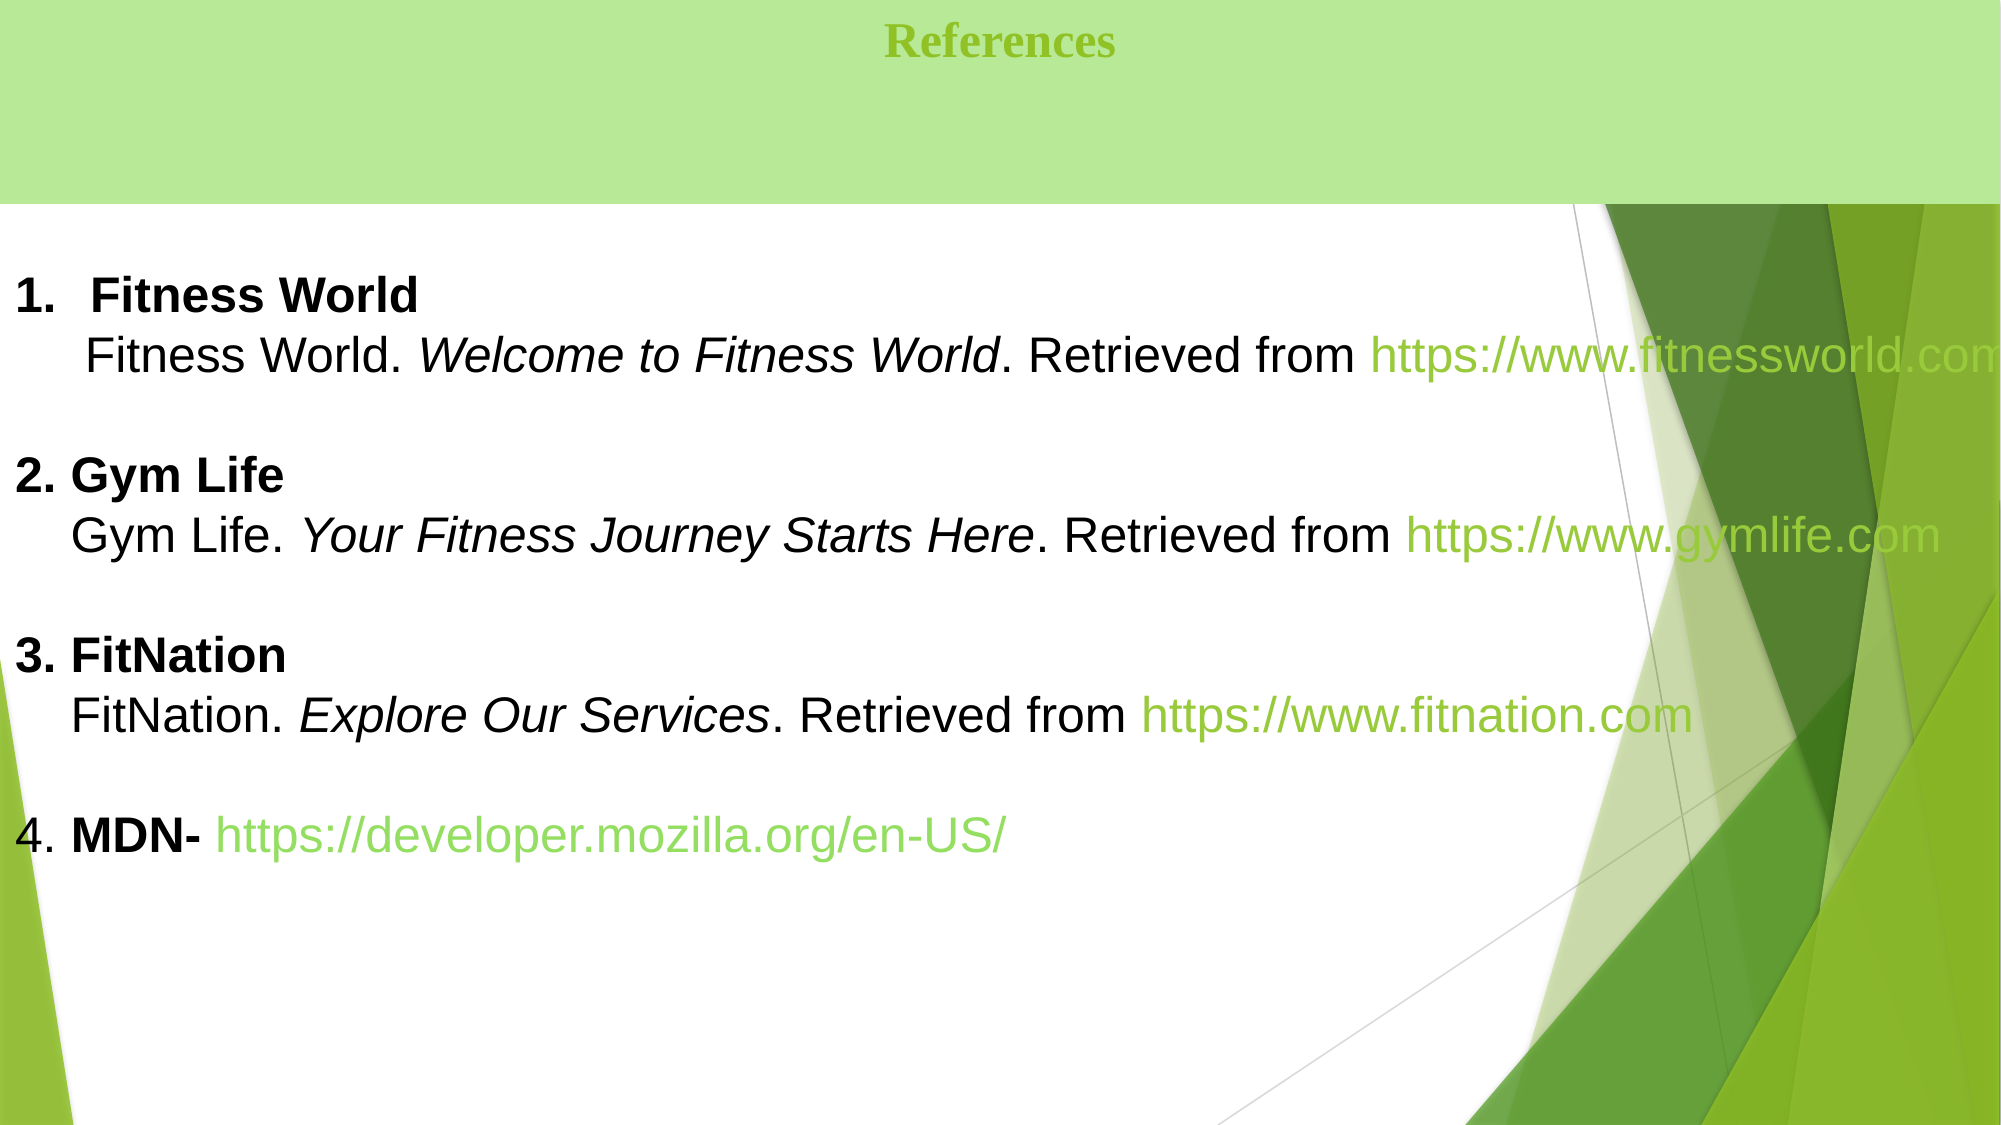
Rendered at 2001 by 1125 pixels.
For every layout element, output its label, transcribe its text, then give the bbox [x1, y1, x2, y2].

title References [0, 0, 2000, 204]
list Fitness World Fitness World. Welcome to Fitness World. Retrieved from https://www.fitnessworld.com 2. Gym Life Gym Life. Your Fitness Journey Starts Here. Retrieved from https://www.gymlife.com 3. FitNation FitNation. Explore Our Services. Retrieved from https://www.fitnation.com 4. MDN- https://developer.mozilla.org/en-US/ [0, 236, 2000, 889]
